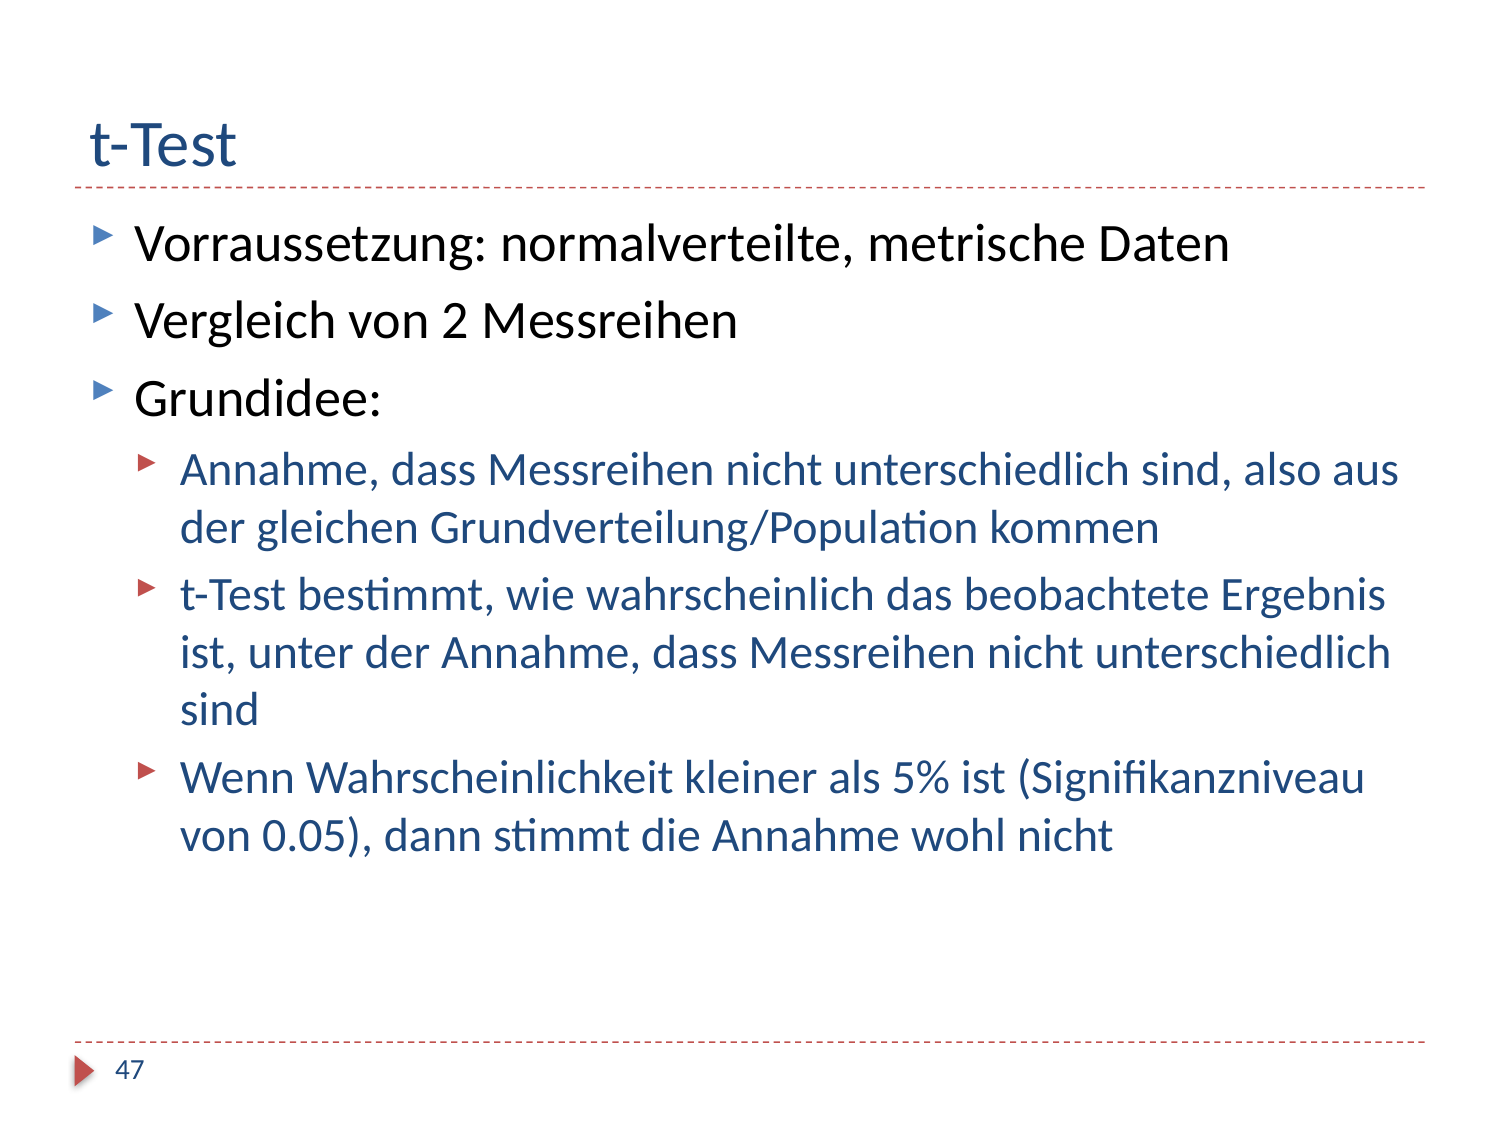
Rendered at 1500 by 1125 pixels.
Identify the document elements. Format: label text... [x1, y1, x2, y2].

title t-Test [75, 24, 1425, 188]
list Vorraussetzung: normalverteilte, metrische Daten Vergleich von 2 Messreihen Grundidee: Annahme, dass Messreihen nicht unterschiedlich sind, also aus der gleichen Grundverteilung/Population kommen t-Test bestimmt, wie wahrscheinlich das beobachtete Ergebnis ist, unter der Annahme, dass Messreihen nicht unterschiedlich sind Wenn Wahrscheinlichkeit kleiner als 5% ist (Signifikanzniveau von 0.05), dann stimmt die Annahme wohl nicht [75, 200, 1425, 1010]
slide_number 47 [100, 1042, 426, 1103]
